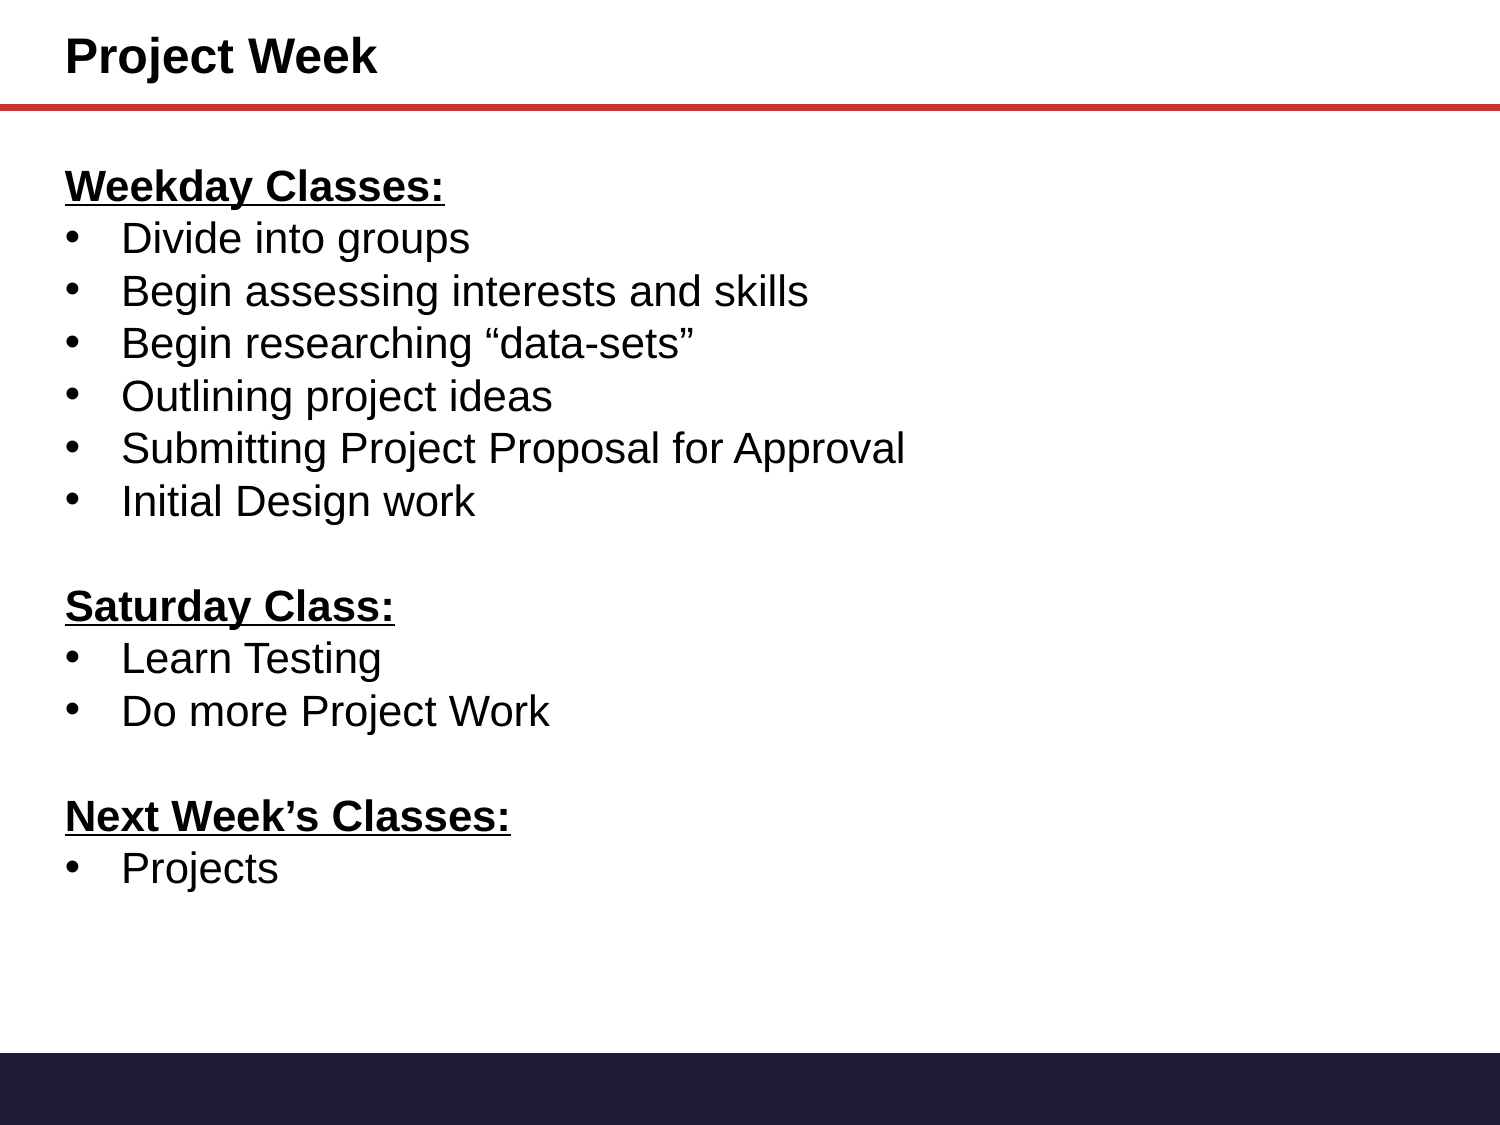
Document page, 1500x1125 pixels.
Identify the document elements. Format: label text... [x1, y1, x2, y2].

text_box Project Week [49, 16, 1163, 91]
text_box Weekday Classes: Divide into groups Begin assessing interests and skills Begin researching “data-sets” Outlining project ideas Submitting Project Proposal for Approval Initial Design work Saturday Class: Learn Testing Do more Project Work Next Week’s Classes: Projects [49, 149, 1463, 900]
